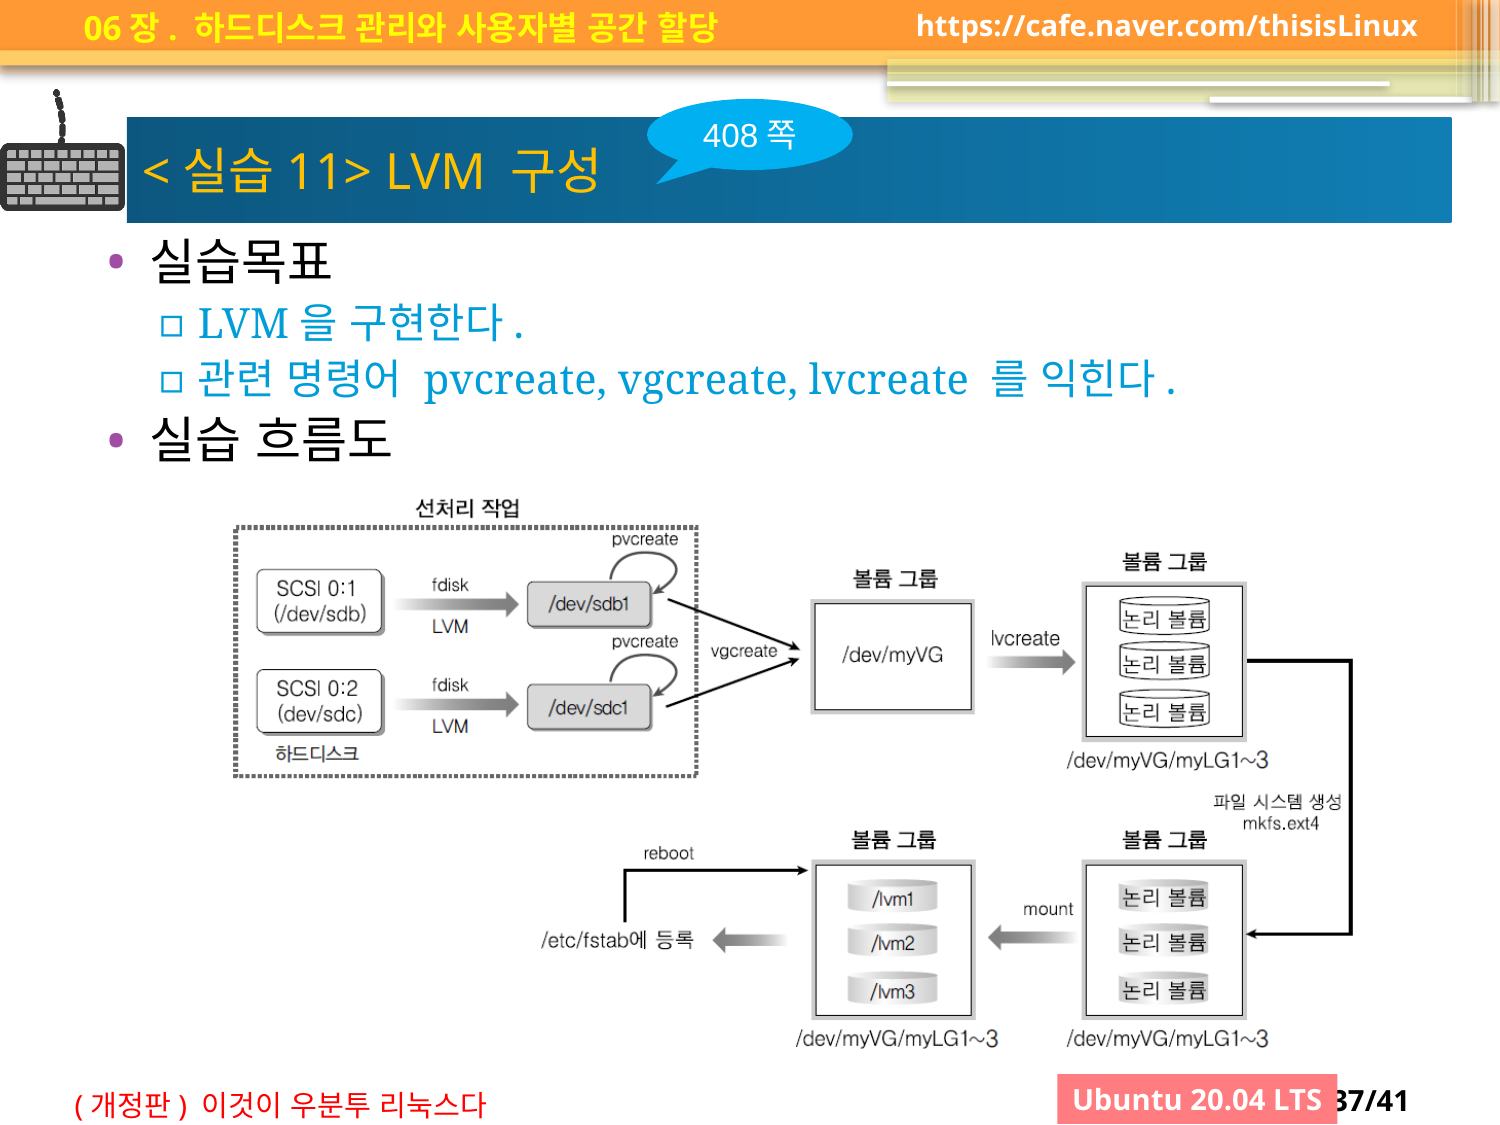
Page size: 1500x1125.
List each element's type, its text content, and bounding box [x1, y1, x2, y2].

picture [229, 491, 1359, 1052]
list 실습목표 LVM을 구현한다. 관련 명령어 pvcreate, vgcreate, lvcreate 를 익힌다. 실습 흐름도 [75, 222, 1425, 1067]
text_box 408쪽 [645, 97, 855, 186]
picture [0, 88, 125, 212]
text_box <실습11> LVM 구성 [126, 117, 1452, 223]
